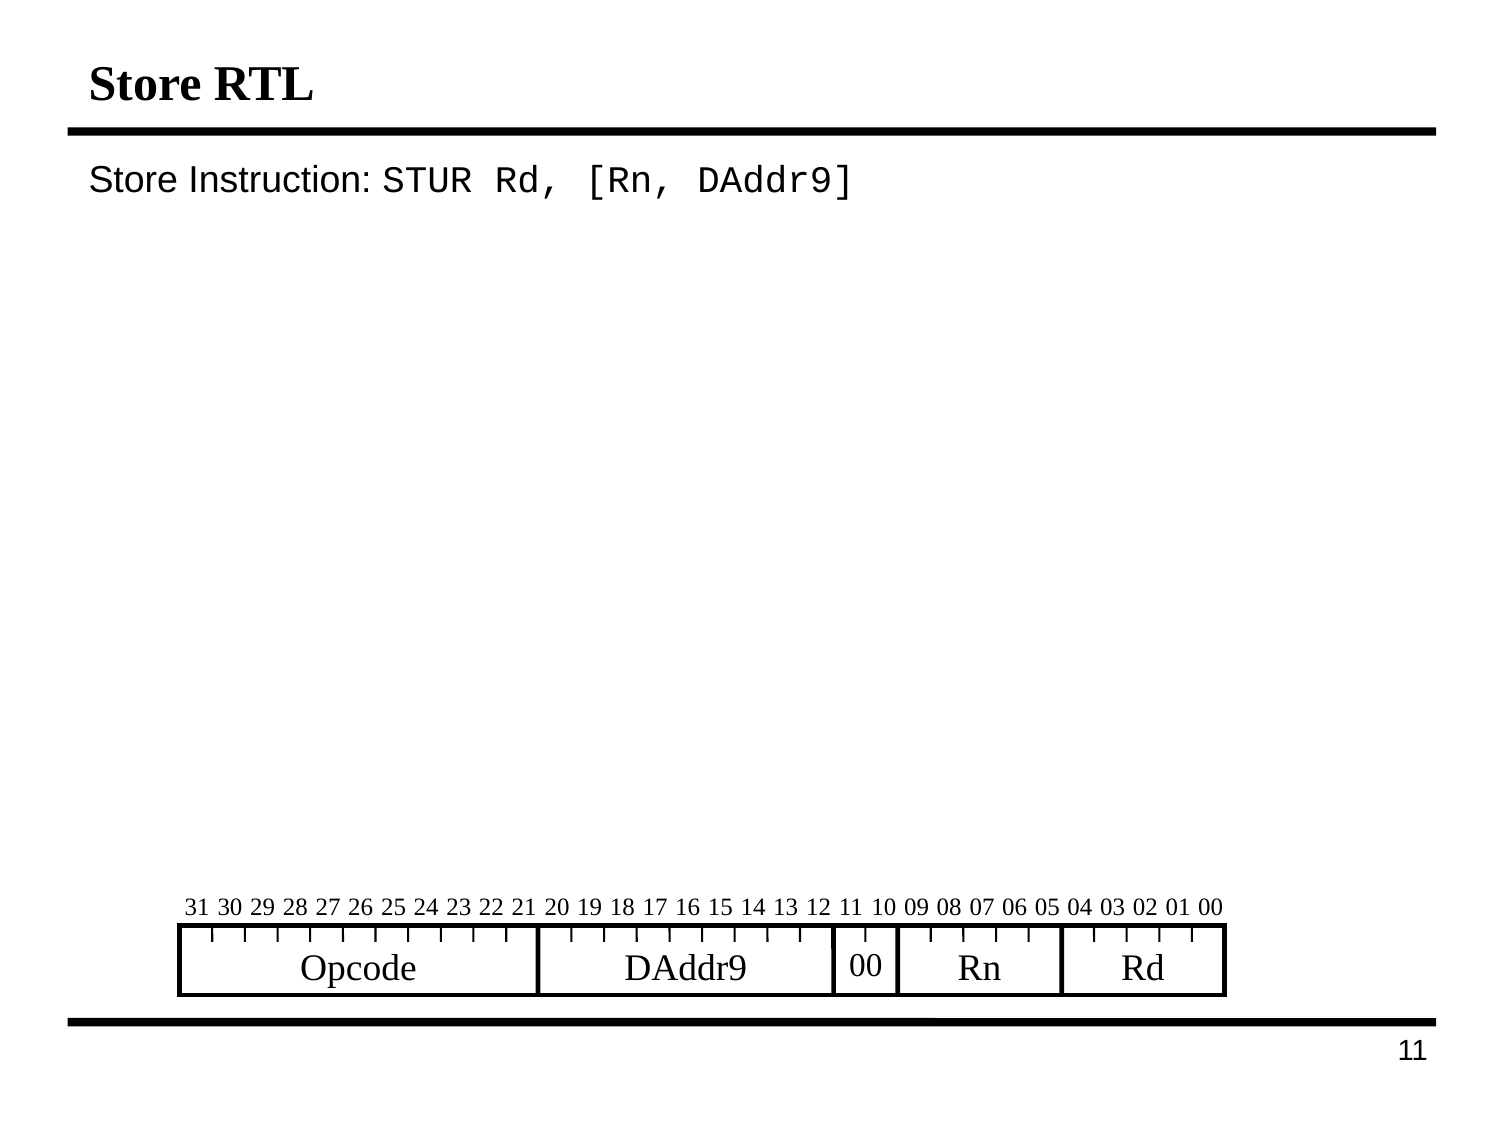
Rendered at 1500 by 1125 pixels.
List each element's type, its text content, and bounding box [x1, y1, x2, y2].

title Store RTL [73, 36, 1431, 124]
slide_number 80 [1134, 1023, 1443, 1099]
list Store Instruction: STUR Rd, [Rn, DAddr9] [73, 148, 1431, 1012]
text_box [169, 882, 1239, 997]
